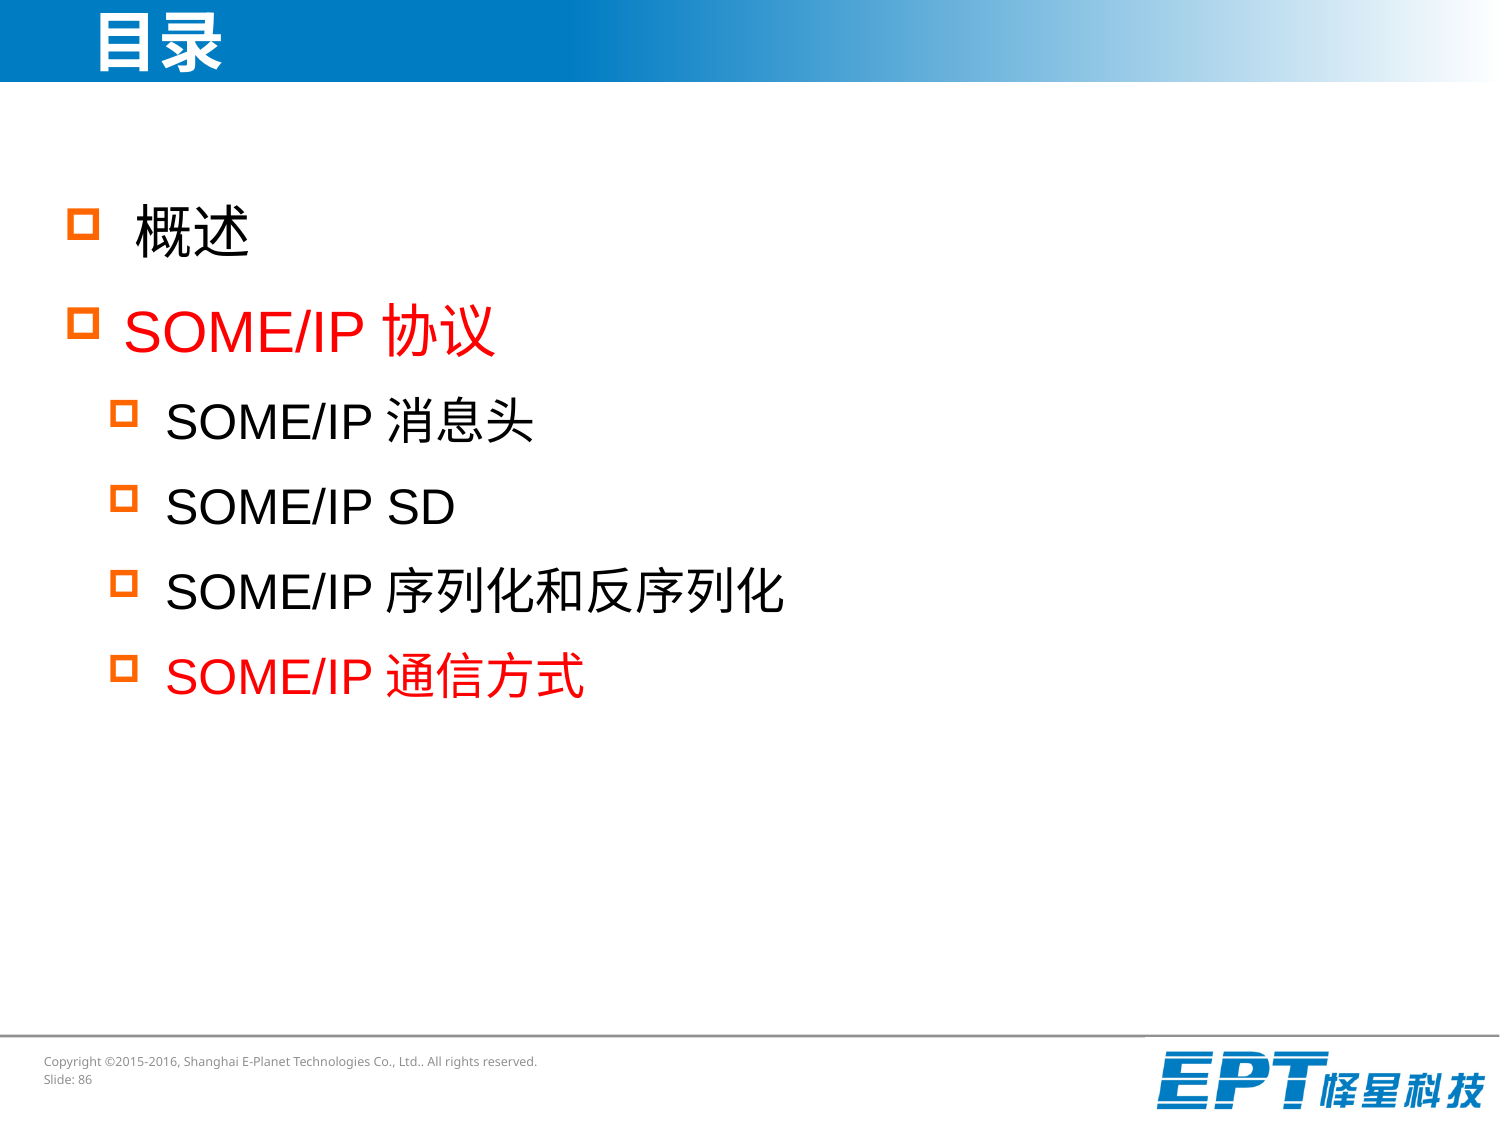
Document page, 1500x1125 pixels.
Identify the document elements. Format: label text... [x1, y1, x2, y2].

title 目录 [91, 0, 1287, 80]
picture [1145, 1037, 1500, 1125]
list 概述 SOME/IP协议 SOME/IP消息头 SOME/IP SD SOME/IP序列化和反序列化 SOME/IP通信方式 [63, 187, 1451, 956]
